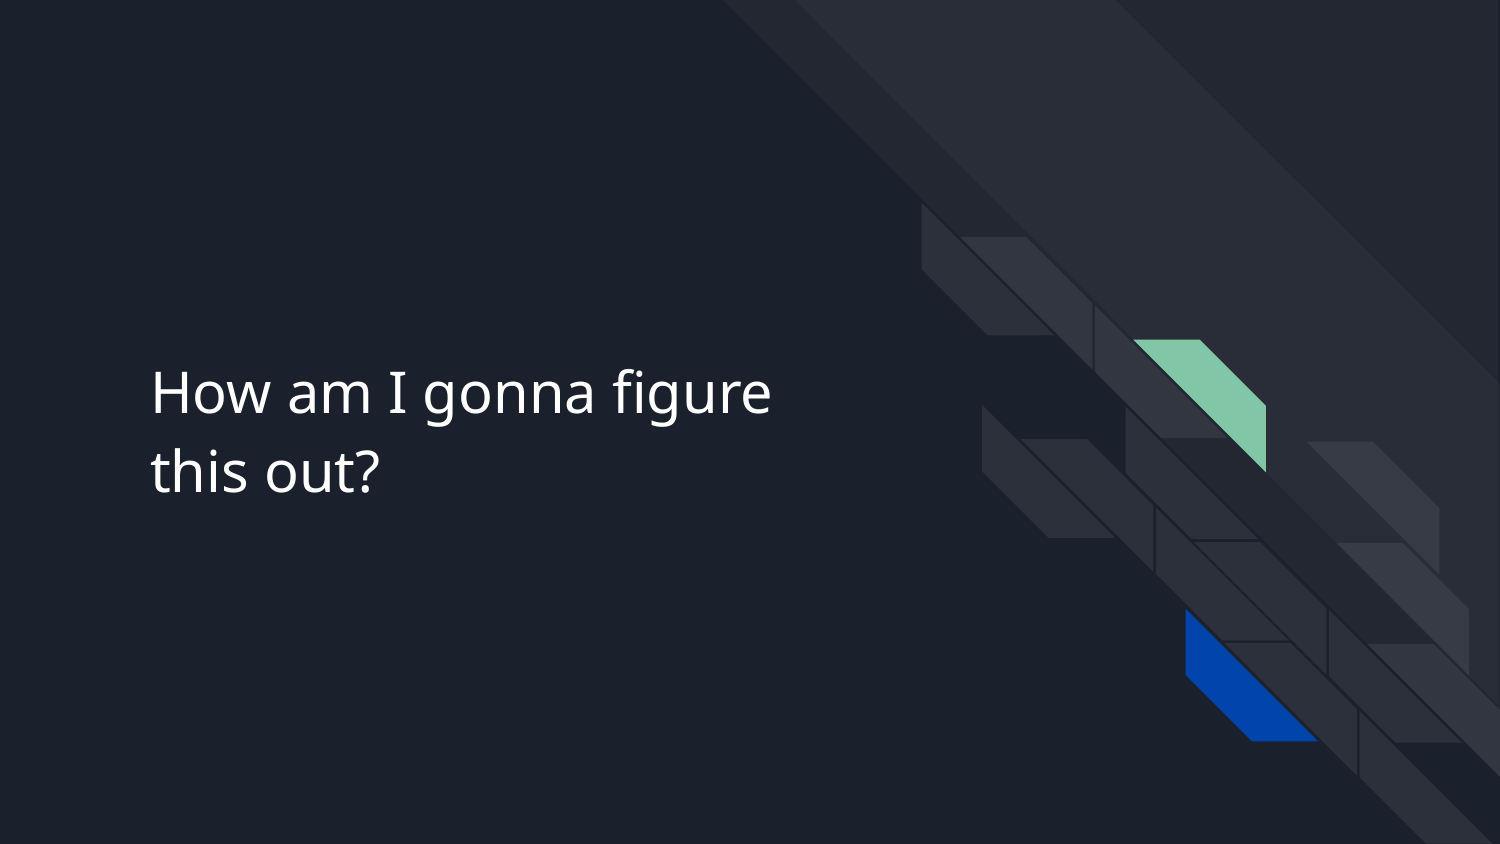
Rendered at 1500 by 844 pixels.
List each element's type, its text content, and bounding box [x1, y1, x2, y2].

title How am I gonna figure this out? [135, 336, 888, 526]
